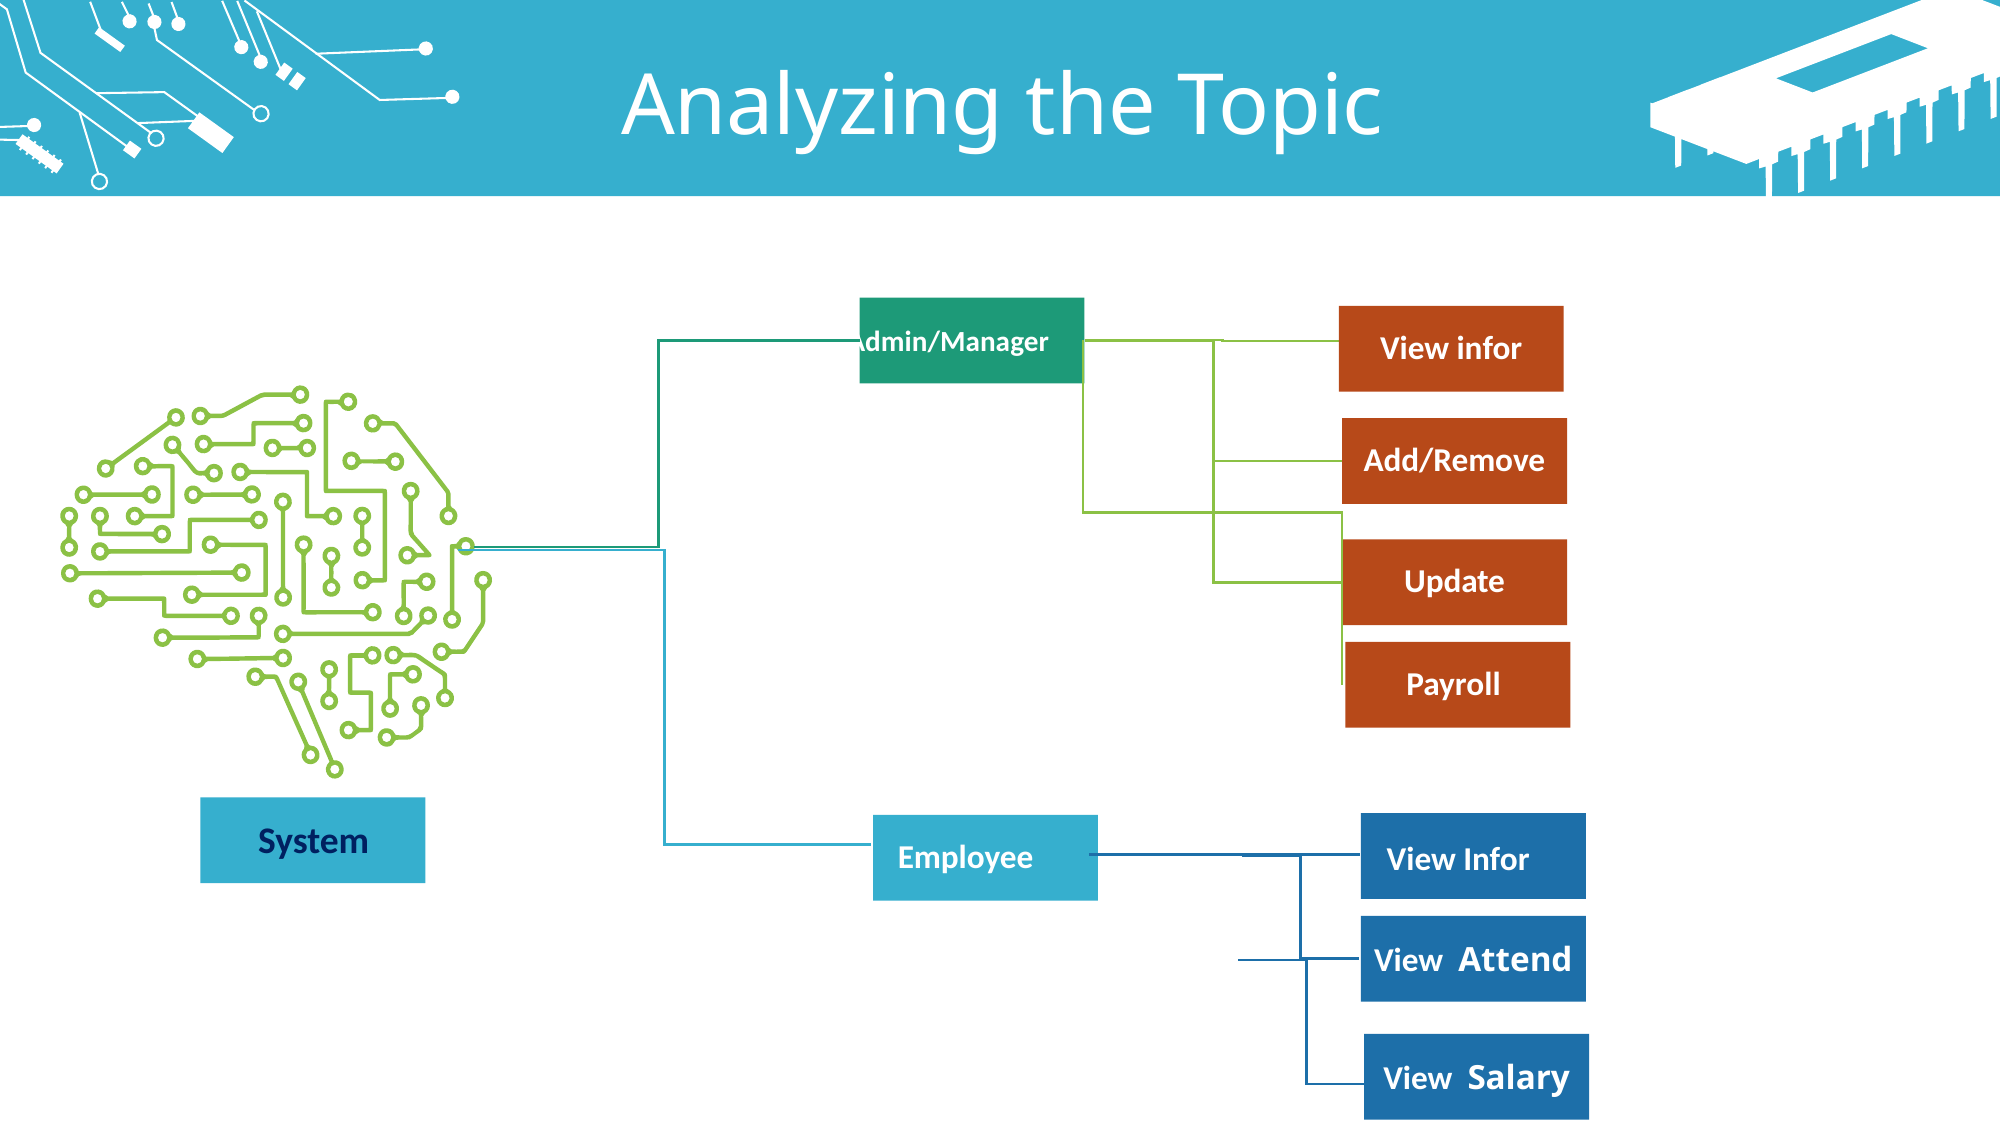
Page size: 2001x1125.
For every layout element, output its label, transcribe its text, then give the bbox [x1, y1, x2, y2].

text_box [831, 297, 1085, 384]
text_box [1083, 340, 1343, 685]
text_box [872, 814, 1098, 901]
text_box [200, 797, 426, 884]
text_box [1338, 305, 1564, 392]
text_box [1369, 915, 1586, 1002]
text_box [474, 342, 860, 548]
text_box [60, 385, 493, 779]
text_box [1339, 641, 1571, 728]
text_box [1241, 855, 1369, 959]
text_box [1364, 1033, 1590, 1120]
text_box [457, 549, 872, 845]
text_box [1360, 812, 1586, 899]
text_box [1237, 959, 1376, 1085]
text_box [1343, 539, 1568, 626]
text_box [1343, 418, 1568, 505]
list Analyzing the Topic [53, 44, 1952, 164]
